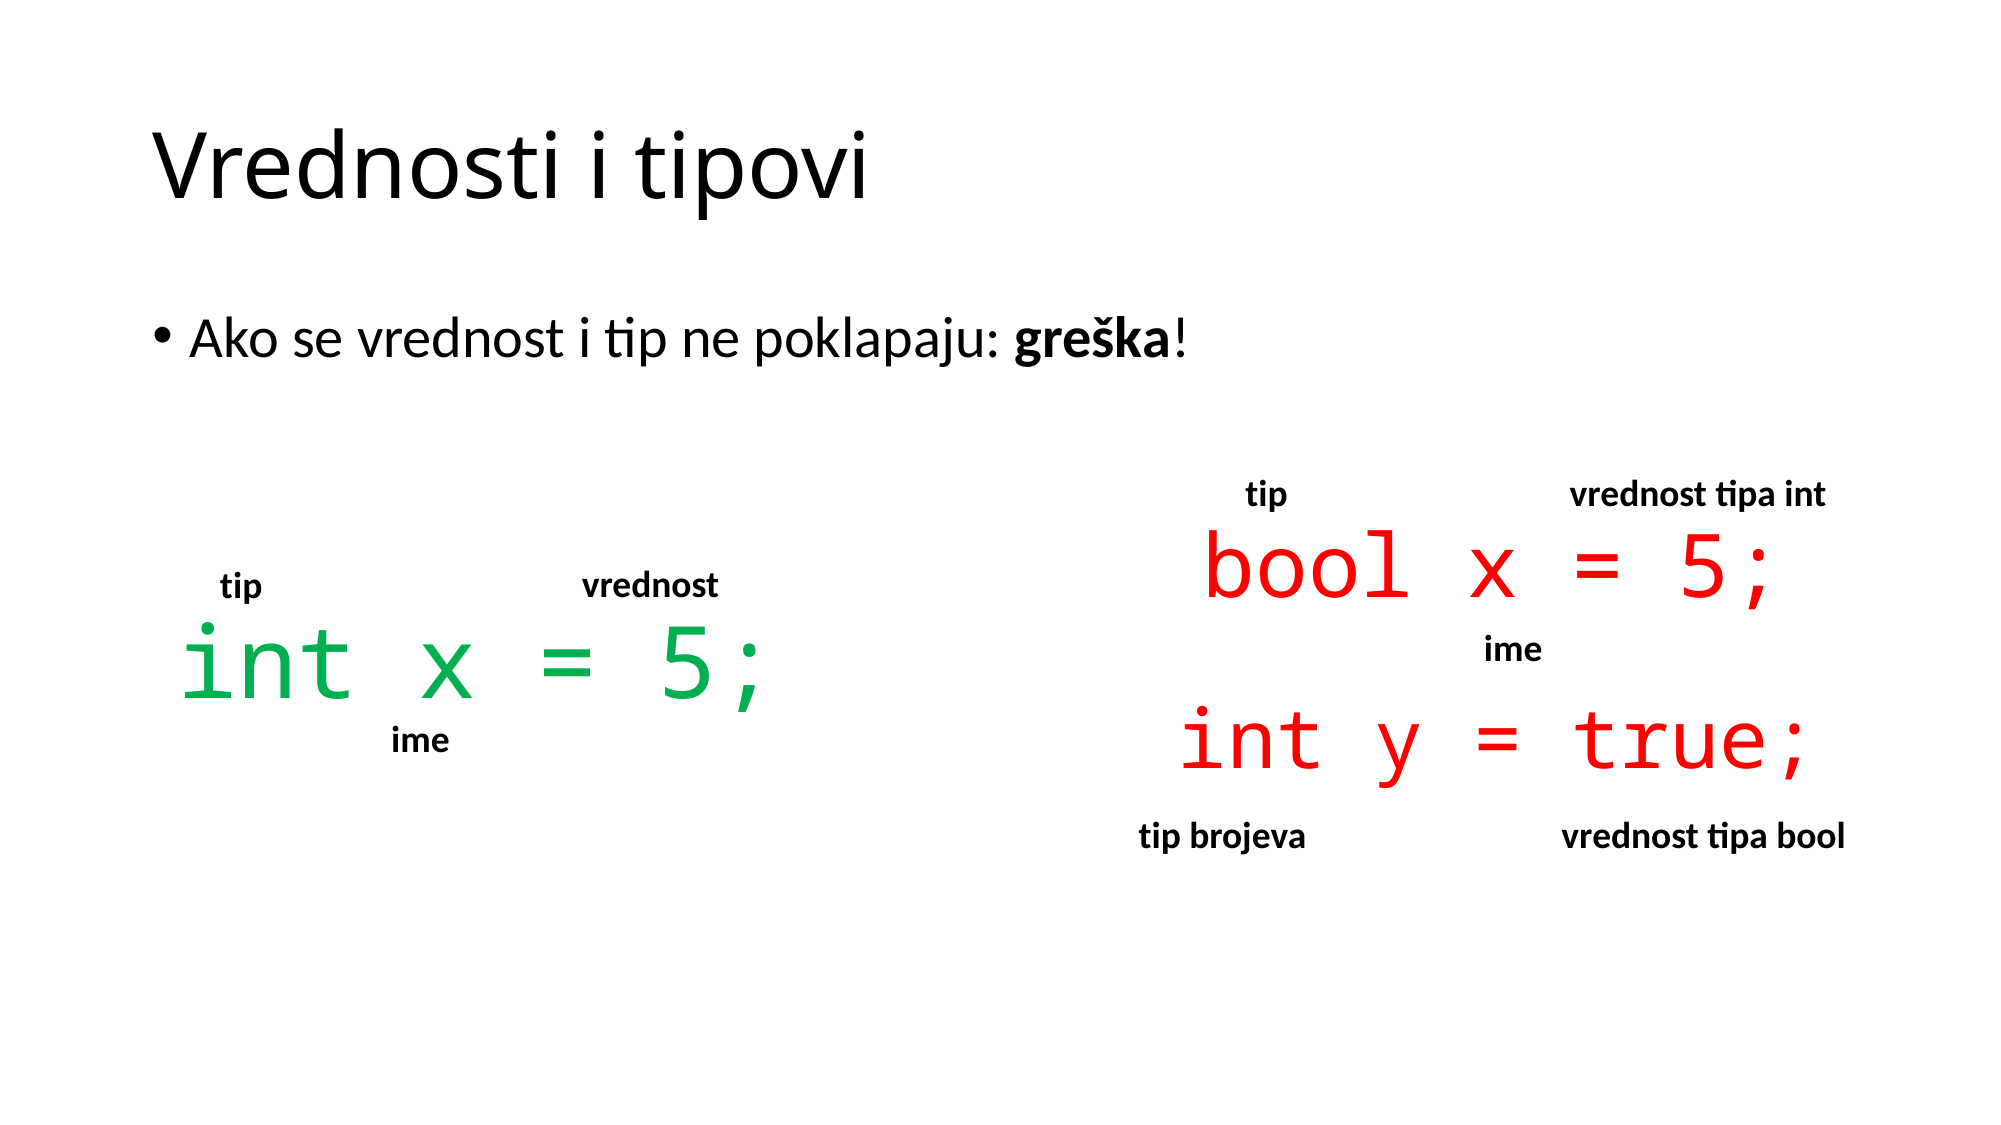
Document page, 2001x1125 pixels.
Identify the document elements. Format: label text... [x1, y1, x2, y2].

text_box ime [1434, 616, 1593, 676]
text_box tip [1187, 461, 1346, 522]
title Vrednosti i tipovi [137, 59, 1863, 278]
text_box tip brojeva [1116, 803, 1328, 864]
text_box vrednost tipa bool [1545, 803, 1863, 864]
text_box Ako se vrednost i tip ne poklapaju: greška! [137, 299, 1863, 1014]
text_box vrednost tipa int [1545, 461, 1851, 522]
text_box bool x = 5; [1187, 513, 1863, 690]
text_box int y = true; [1162, 690, 1869, 873]
